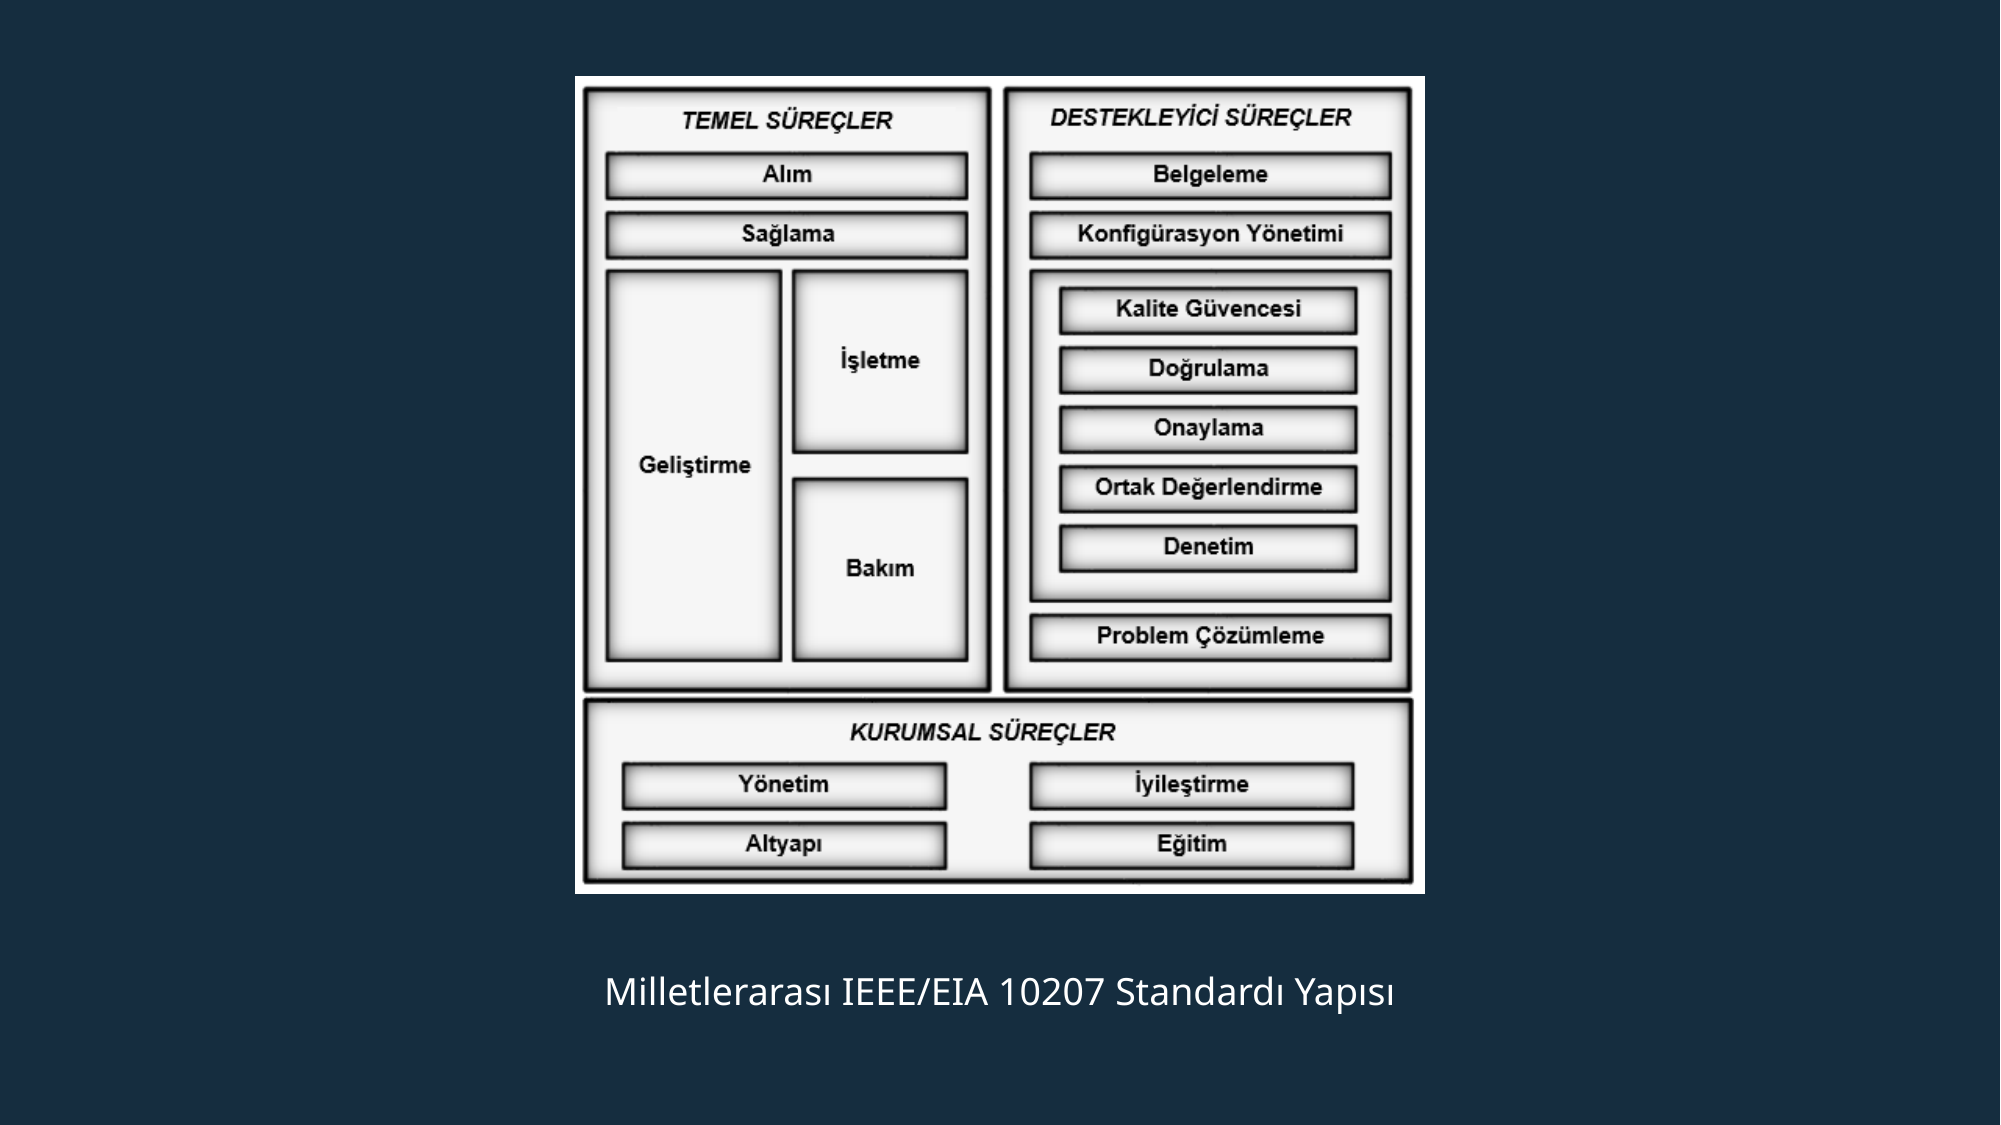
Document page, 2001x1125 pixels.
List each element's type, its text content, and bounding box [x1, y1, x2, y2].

picture [574, 76, 1426, 895]
text_box Milletlerarası IEEE/EIA 10207 Standardı Yapısı [575, 960, 1425, 1021]
